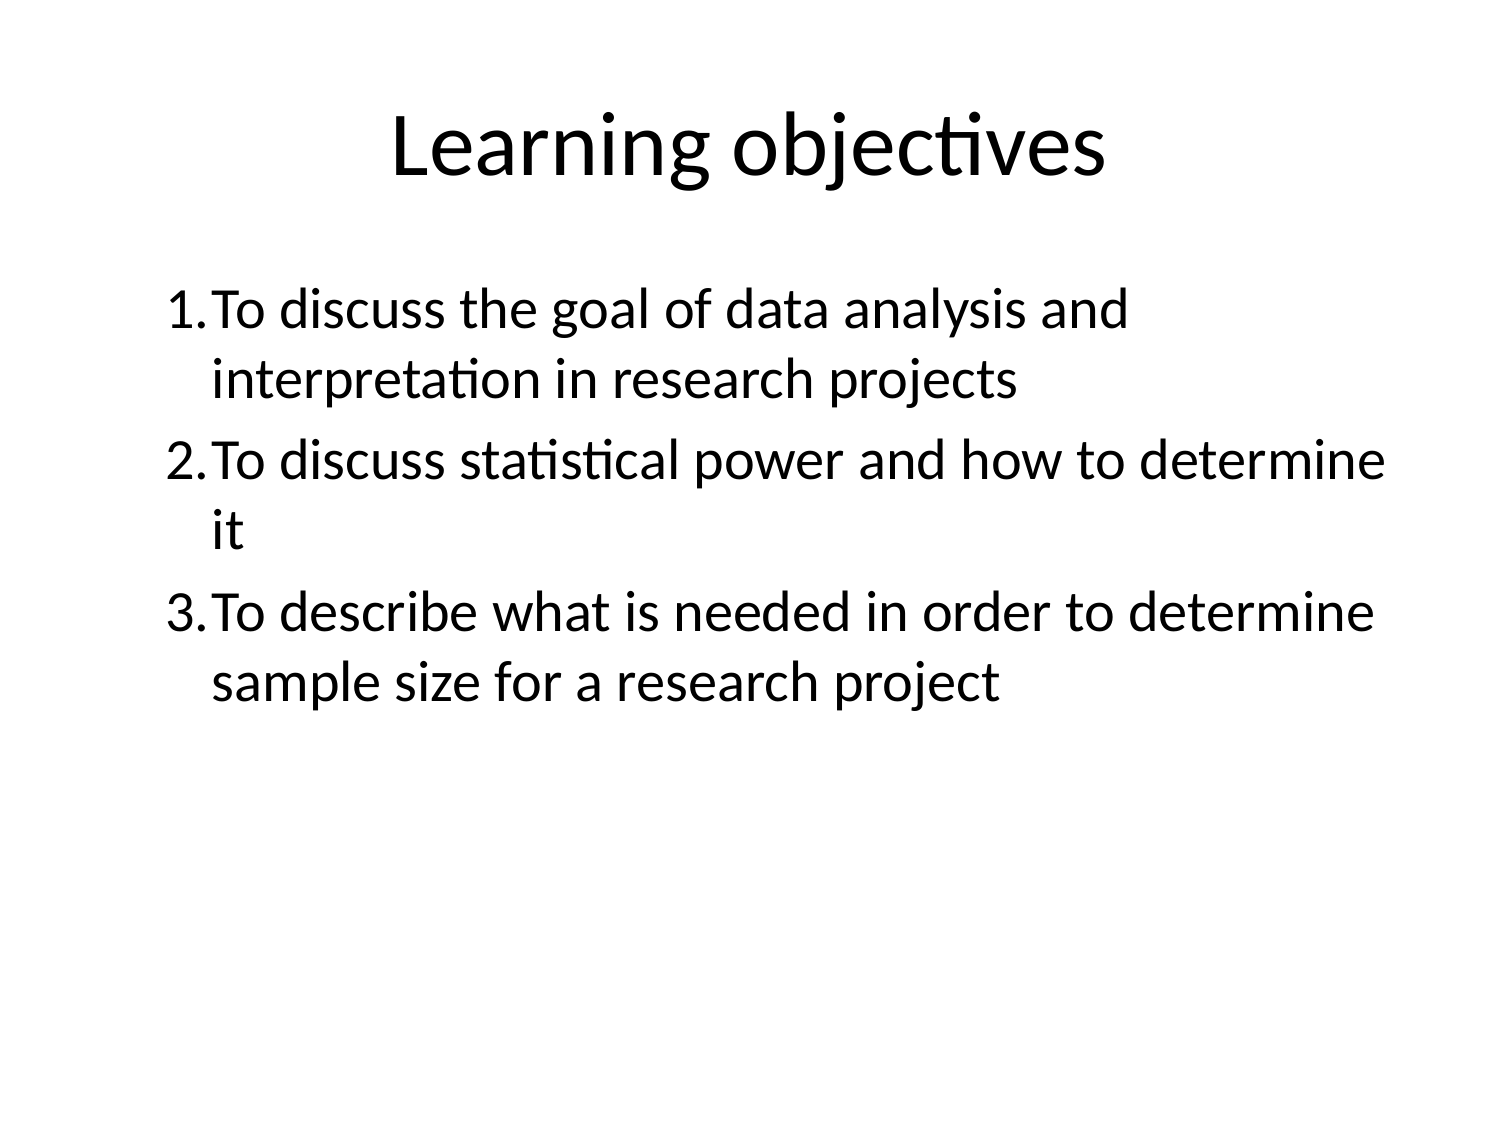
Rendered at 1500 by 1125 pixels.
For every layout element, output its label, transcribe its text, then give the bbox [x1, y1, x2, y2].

title Learning objectives [75, 45, 1425, 233]
list To discuss the goal of data analysis and interpretation in research projects To discuss statistical power and how to determine it To describe what is needed in order to determine sample size for a research project [75, 262, 1425, 1005]
